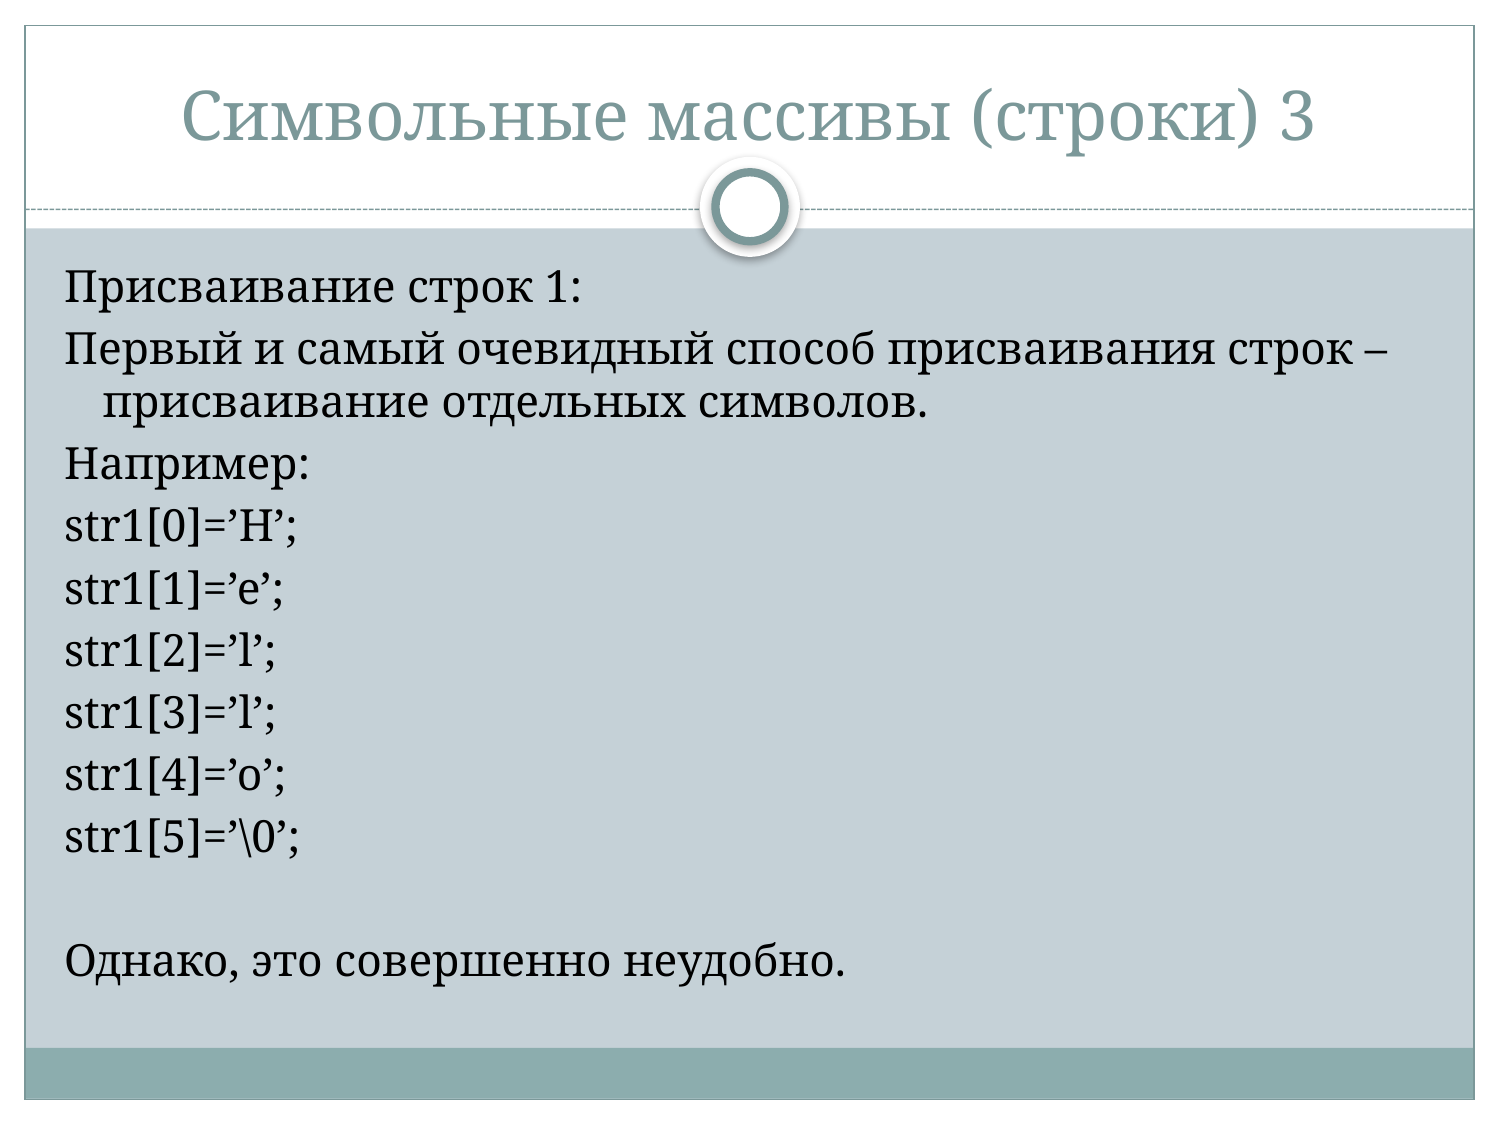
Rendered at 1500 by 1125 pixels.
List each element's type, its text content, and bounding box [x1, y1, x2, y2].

title Символьные массивы (строки) 3 [49, 37, 1450, 162]
list Присваивание строк 1: Первый и самый очевидный способ присваивания строк – присваивание отдельных символов. Например: str1[0]=’H’; str1[1]=’e’; str1[2]=’l’; str1[3]=’l’; str1[4]=’o’; str1[5]=’\0’; Однако, это совершенно неудобно. [49, 250, 1445, 1001]
